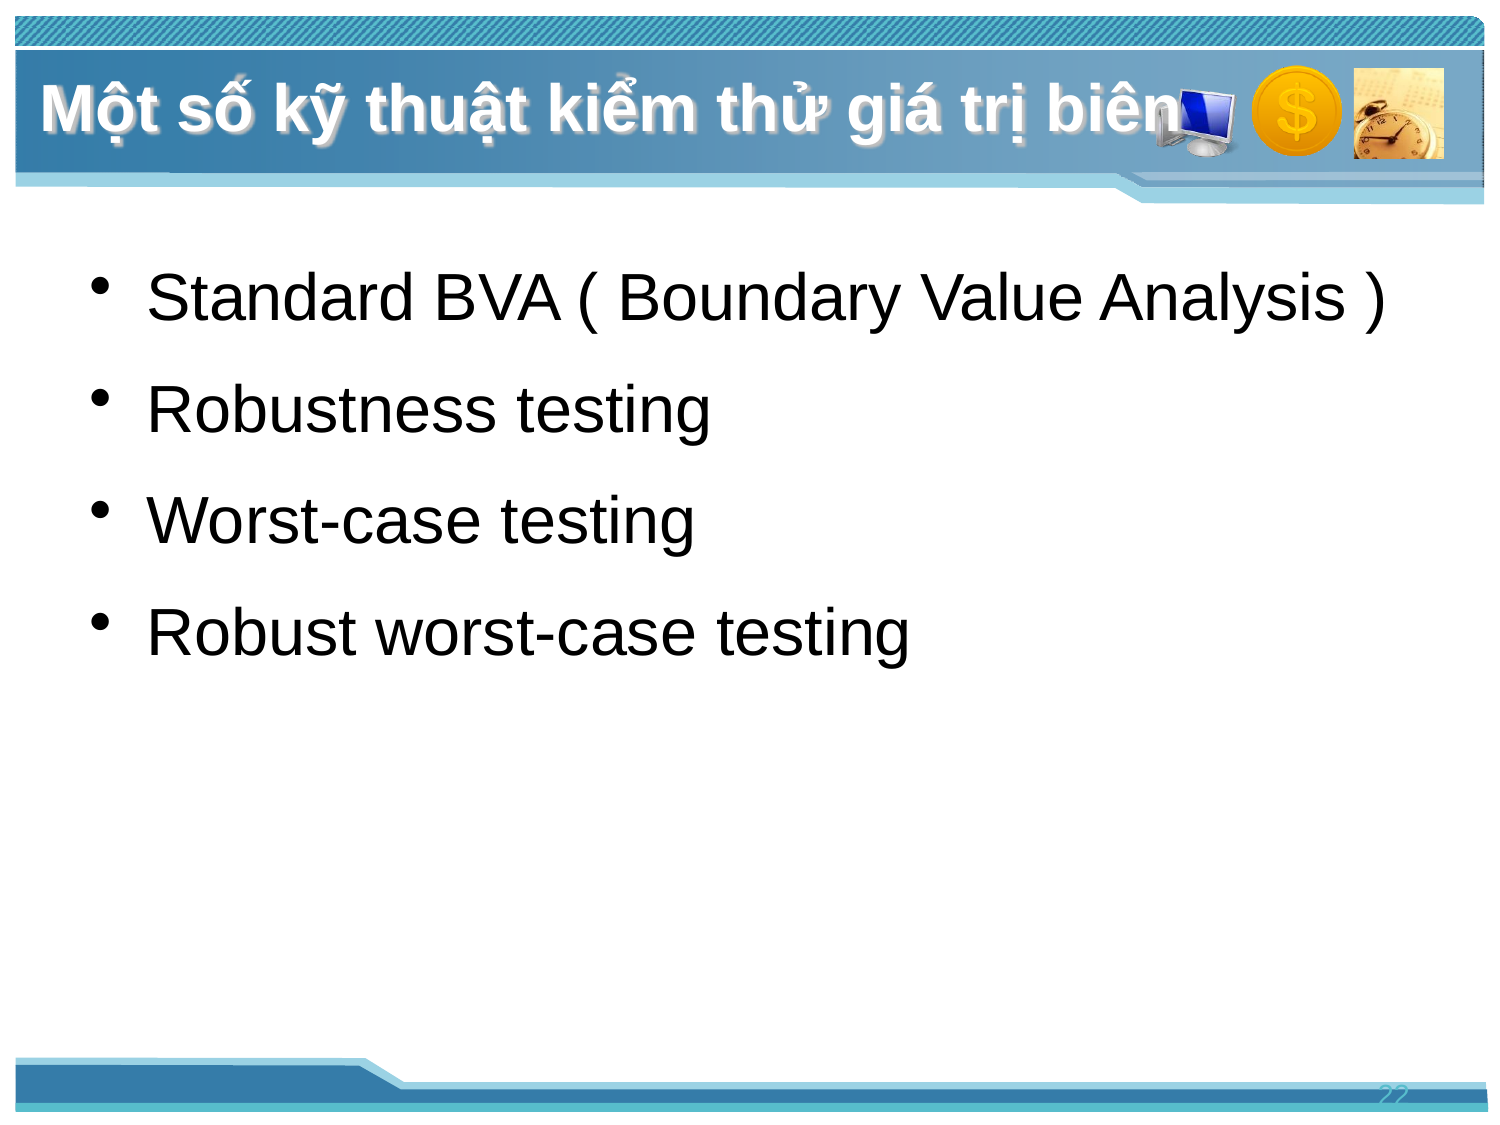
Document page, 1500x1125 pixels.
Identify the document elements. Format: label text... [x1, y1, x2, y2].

text_box c [1411, 171, 1485, 181]
text_box Một số kỹ thuật kiểm thử giá trị biên Standard BVA ( Boundary Value Analysis ) Robustness testing Worst-case testing Robust worst-case testing [37, 62, 1411, 670]
picture [1230, 50, 1485, 171]
picture [1411, 181, 1485, 188]
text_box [0, 44, 1230, 193]
picture [15, 16, 1485, 46]
text_box 22 [1371, 1077, 1417, 1112]
